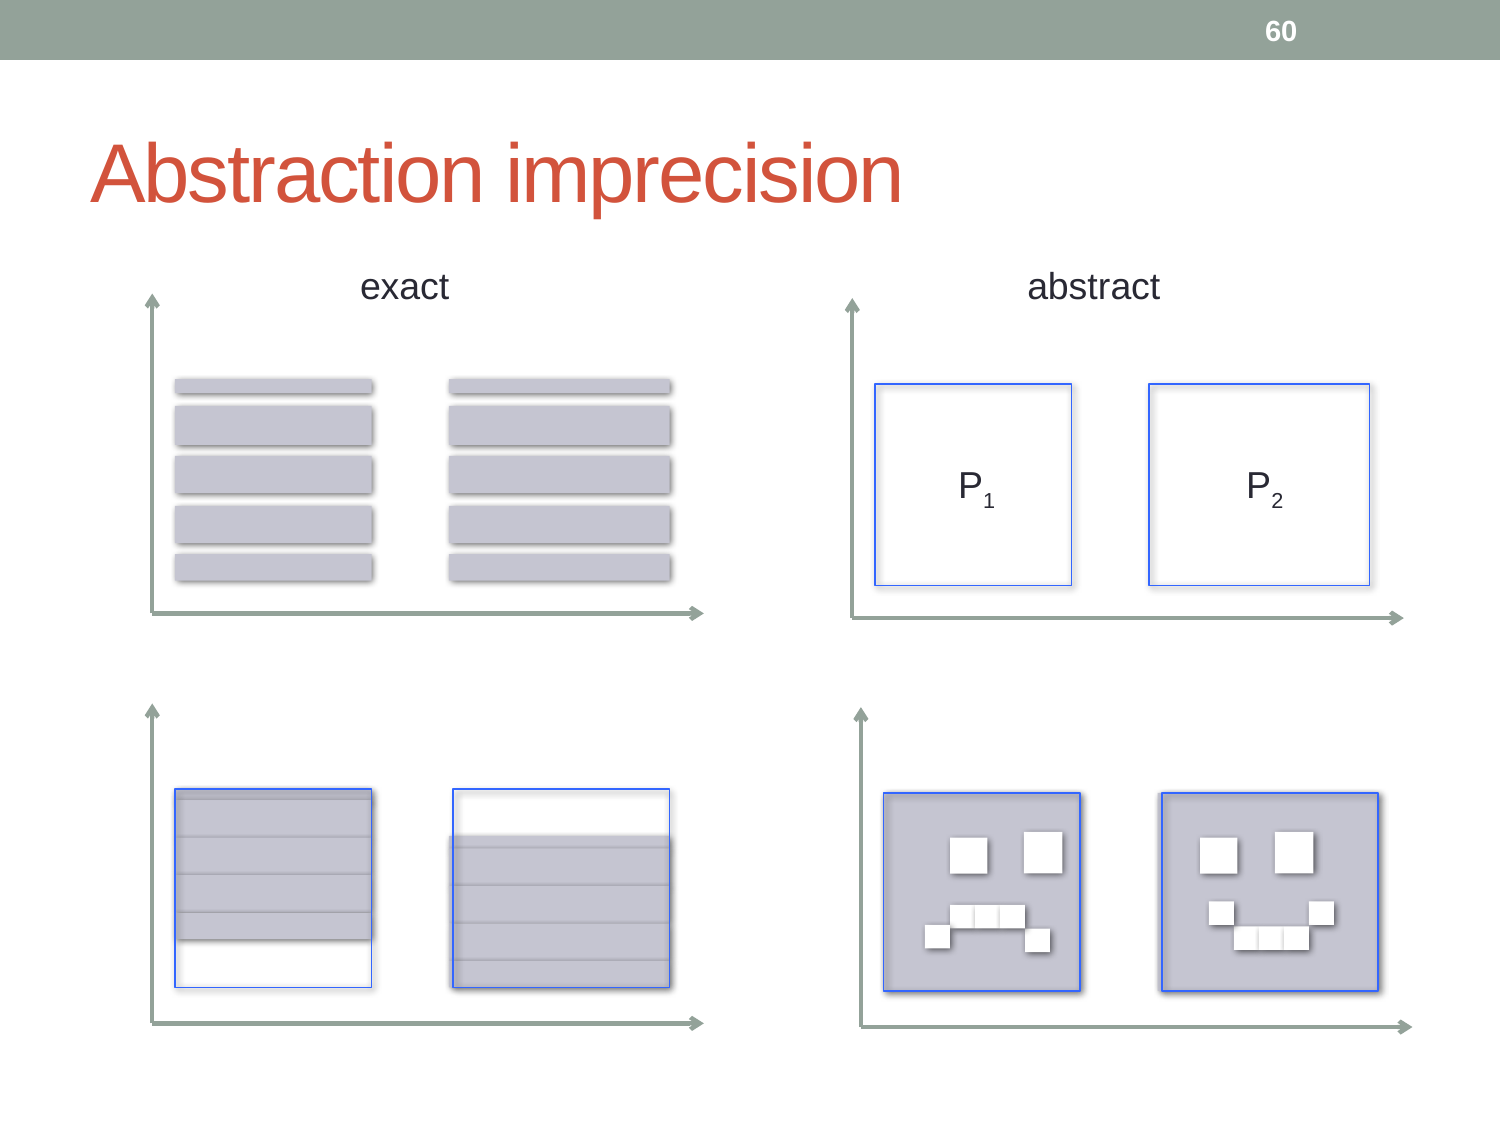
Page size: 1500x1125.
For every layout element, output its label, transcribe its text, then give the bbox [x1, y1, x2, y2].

title Abstraction imprecision [75, 87, 1425, 250]
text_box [851, 254, 1405, 619]
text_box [860, 706, 1413, 1028]
slide_number 60 [1250, 3, 1425, 57]
text_box exact [345, 254, 465, 290]
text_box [151, 293, 705, 614]
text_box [151, 703, 705, 1024]
